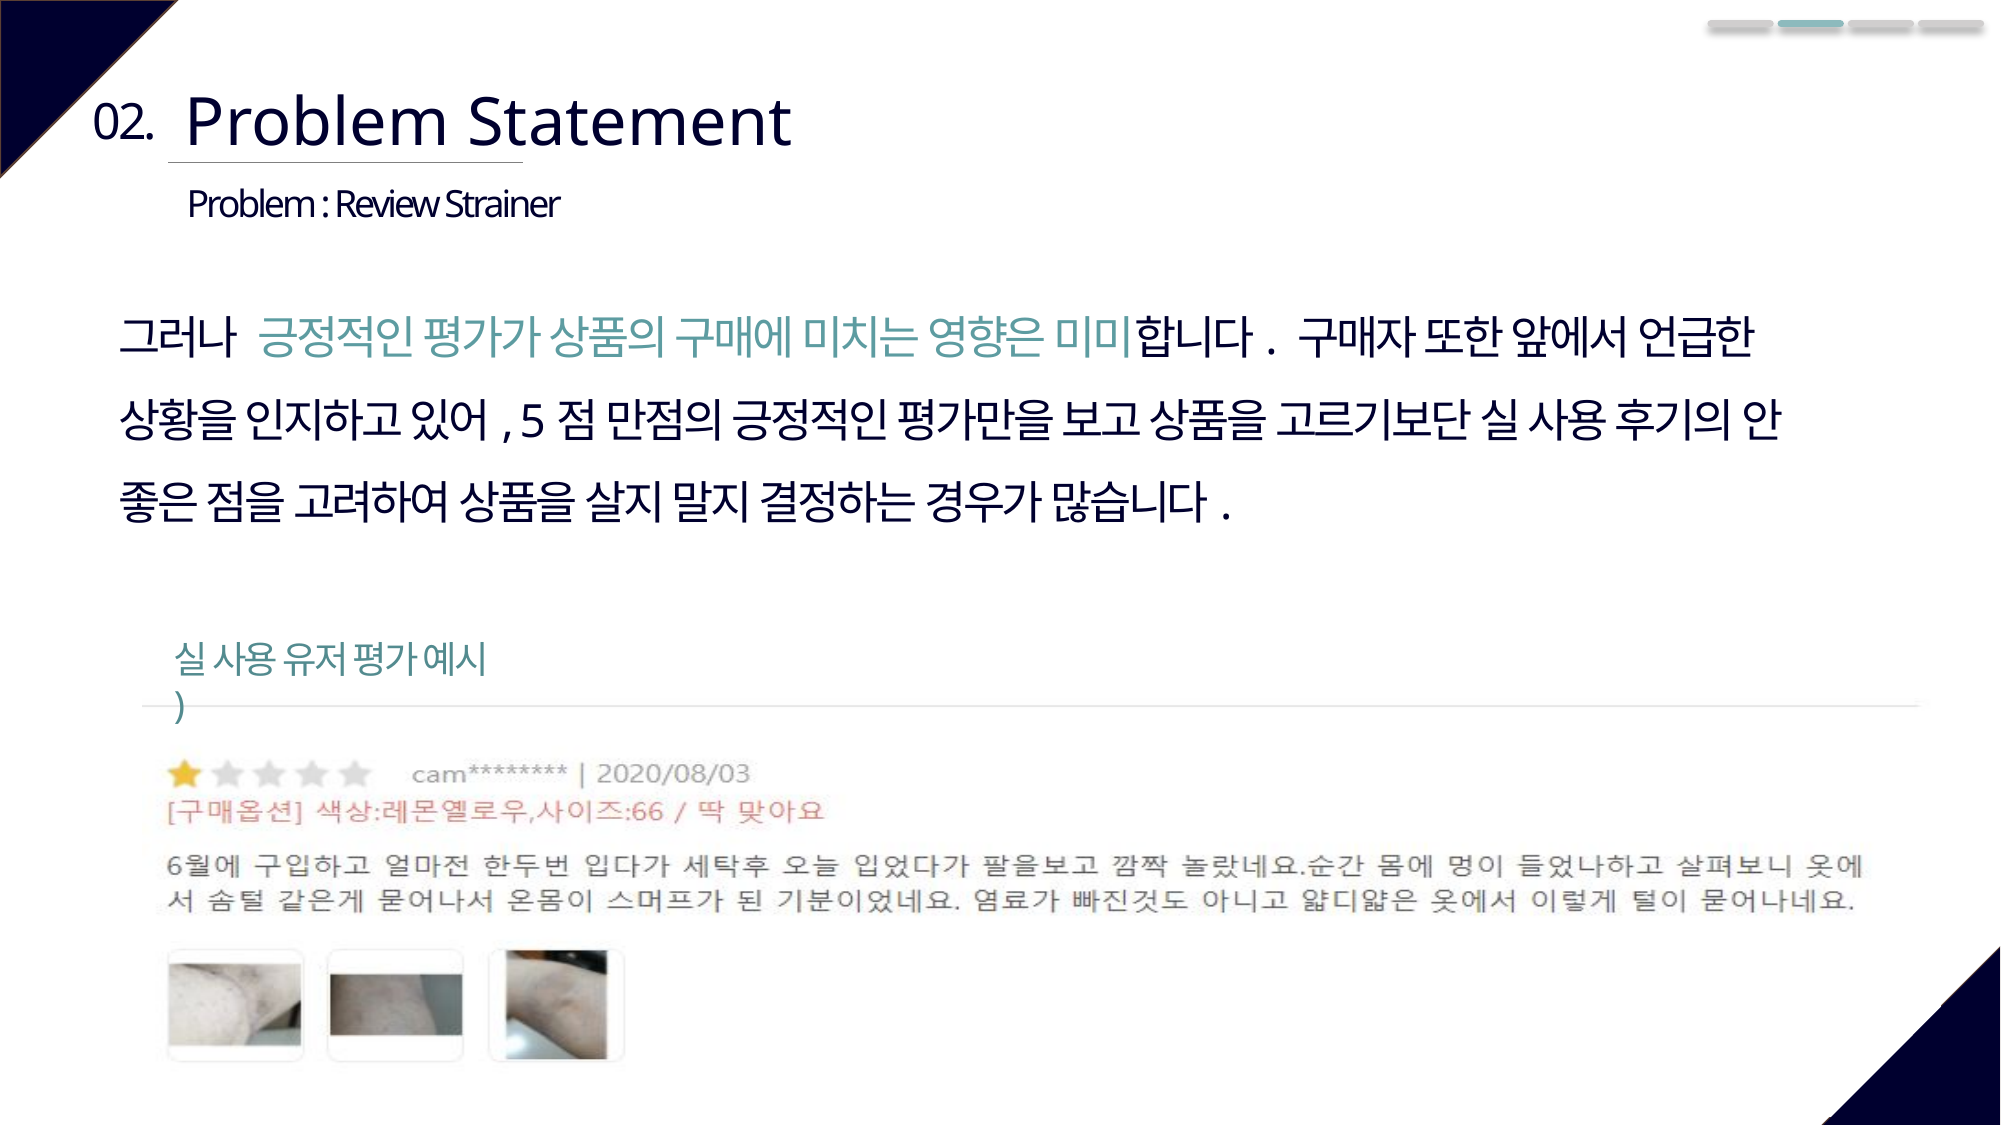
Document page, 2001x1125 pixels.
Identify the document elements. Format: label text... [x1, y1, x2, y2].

text_box Problem Statement [150, 71, 828, 167]
text_box 실 사용 유저 평가 예시 ) [159, 628, 505, 698]
text_box Problem : Review Strainer [171, 172, 577, 233]
picture [142, 698, 1941, 1117]
text_box 02. [78, 81, 150, 157]
text_box [1821, 946, 2000, 1125]
text_box 그러나 긍정적인 평가가 상품의 구매에 미치는 영향은 미미합니다. 구매자 또한 앞에서 언급한 상황을 인지하고 있어, 5점 만점의 긍정적인 평가만을 보고 상품을 고르기보단 실 사용 후기의 안 좋은 점을 고려하여 상품을 살지 말지 결정하는 경우가 많습니다. [103, 274, 1819, 537]
